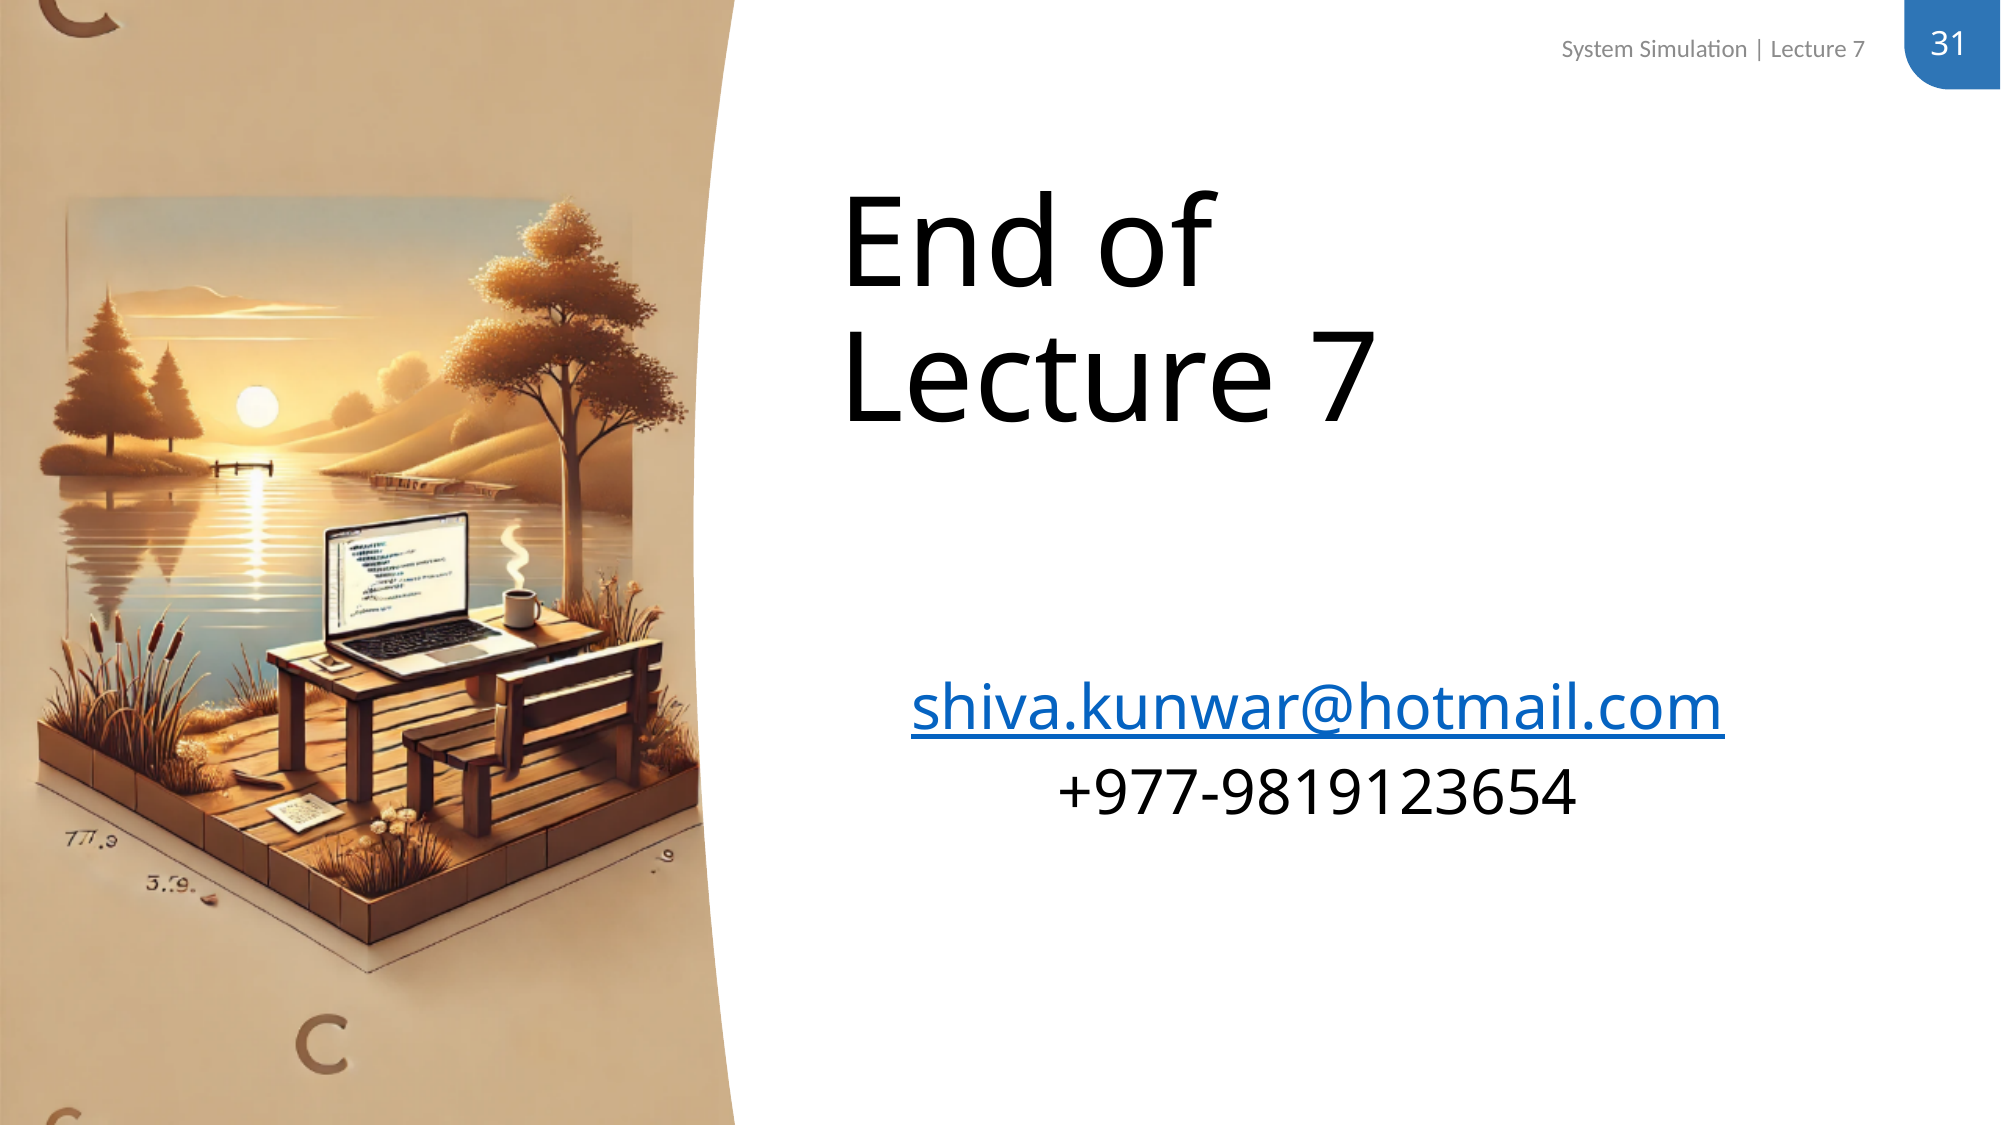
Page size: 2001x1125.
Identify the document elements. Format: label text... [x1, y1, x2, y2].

title End of Lecture 7 [823, 105, 1724, 522]
picture [0, 0, 736, 1125]
slide_number 31 [1887, 14, 1984, 75]
footer System Simulation | Lecture 7 [1205, 17, 1881, 78]
